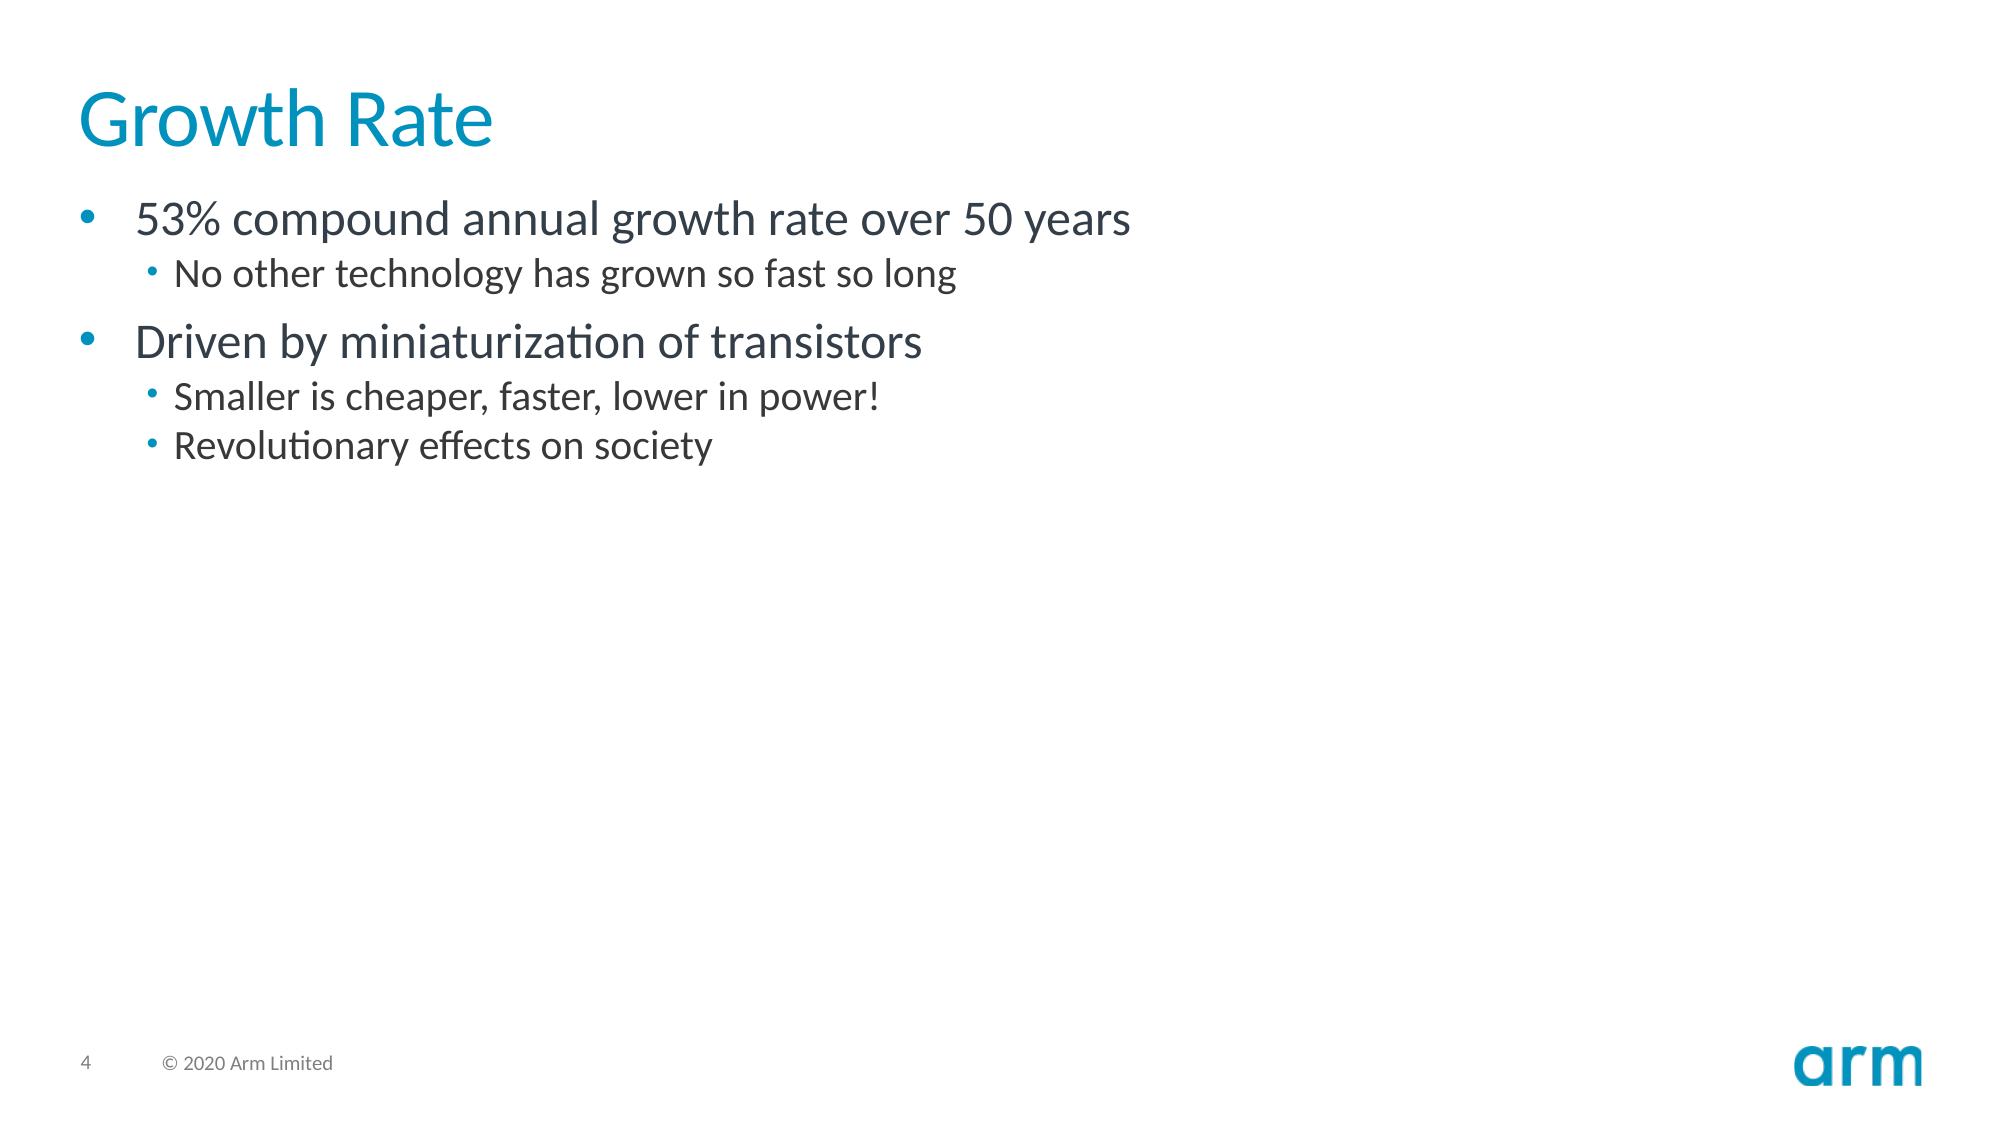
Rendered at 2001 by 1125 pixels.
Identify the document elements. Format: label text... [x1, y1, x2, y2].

list 53% compound annual growth rate over 50 years No other technology has grown so fast so long Driven by miniaturization of transistors Smaller is cheaper, faster, lower in power! Revolutionary effects on society [78, 185, 1923, 941]
title Growth Rate [78, 78, 1922, 185]
